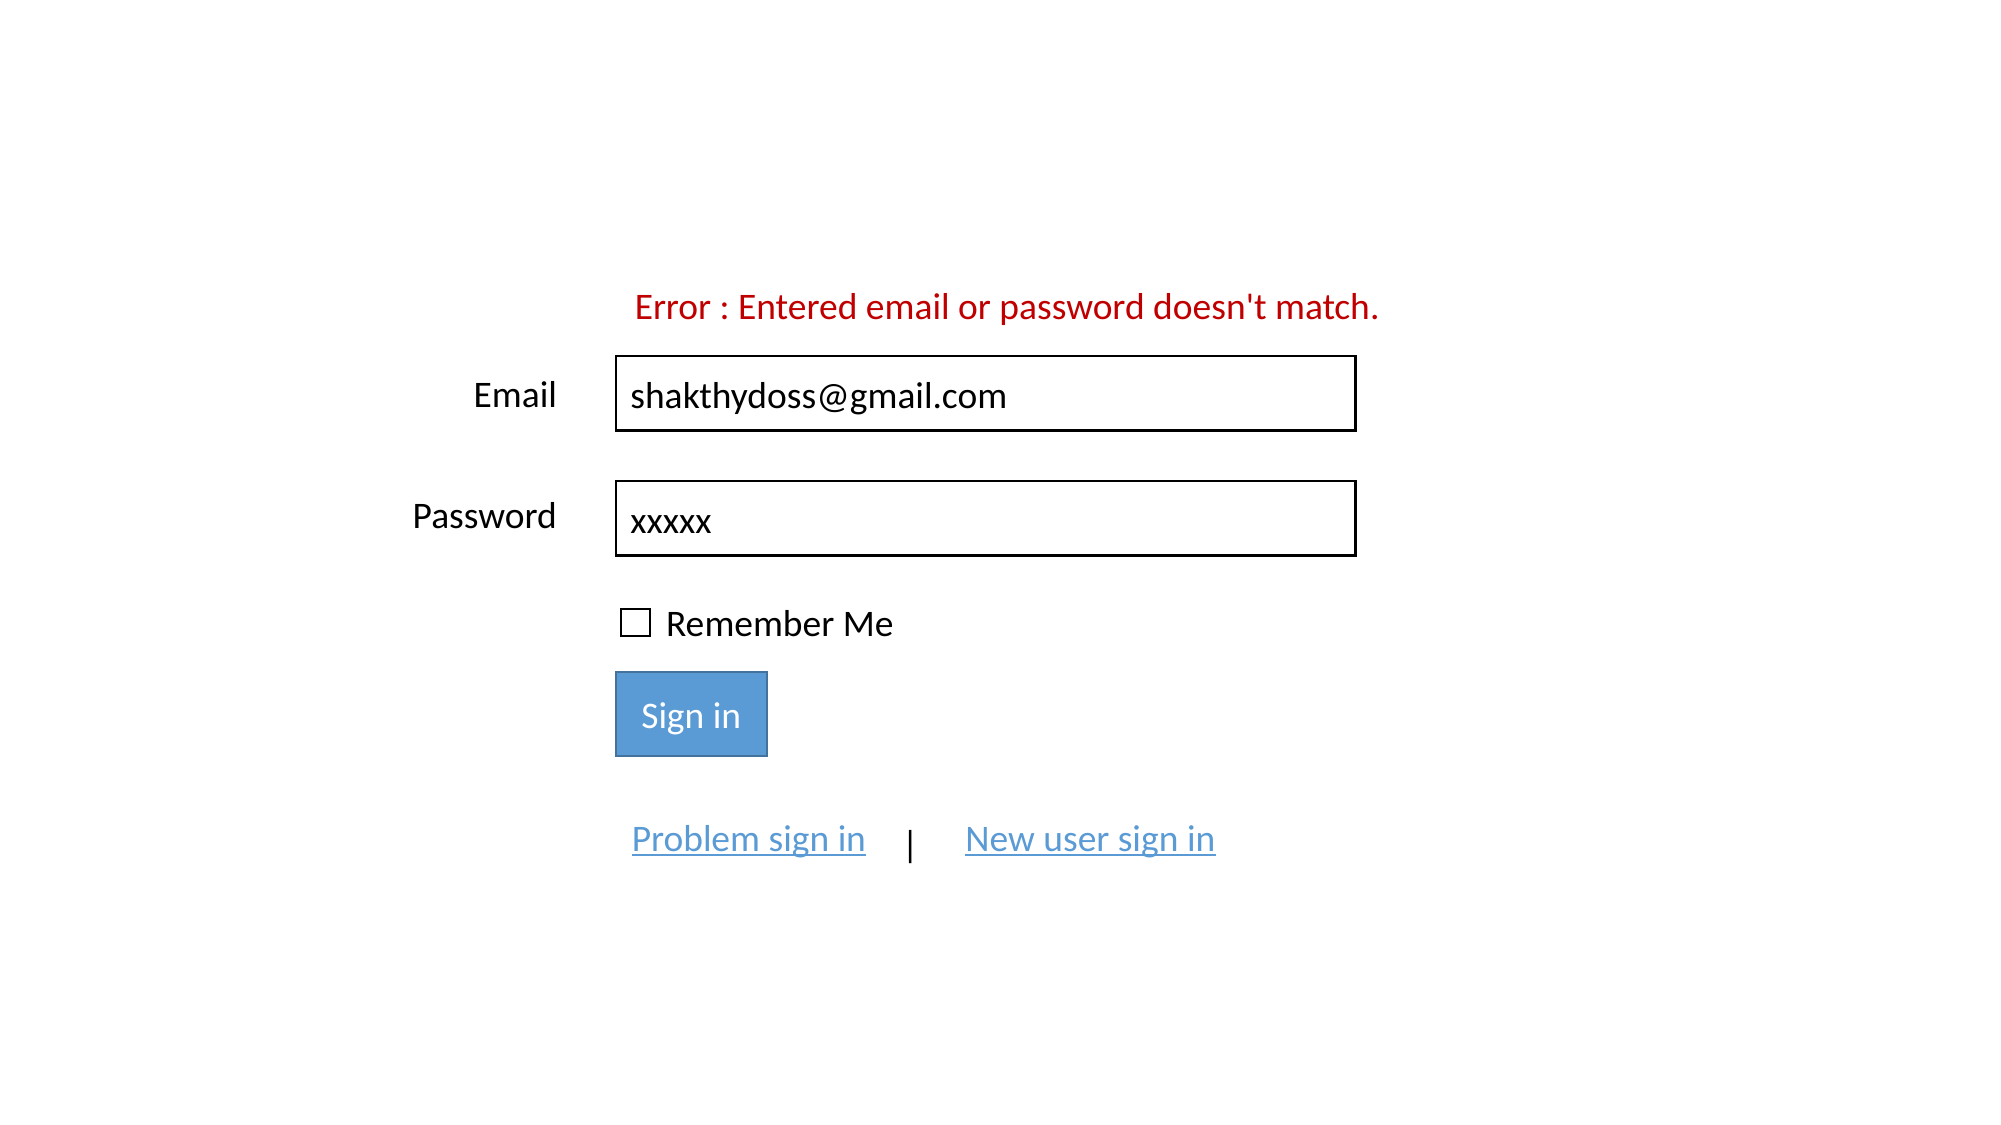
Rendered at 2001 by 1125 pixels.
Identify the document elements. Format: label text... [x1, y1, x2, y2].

text_box New user sign in [950, 806, 1231, 867]
text_box [620, 608, 651, 637]
text_box Sign in [615, 671, 768, 757]
text_box Email [458, 362, 572, 423]
text_box Remember Me [651, 591, 910, 652]
text_box Problem sign in [617, 806, 882, 867]
text_box Error : Entered email or password doesn't match. [620, 274, 1396, 335]
text_box shakthydoss@gmail.com [615, 355, 1357, 432]
text_box xxxxx [615, 480, 1357, 557]
text_box | [886, 812, 934, 873]
text_box Password [397, 484, 572, 544]
